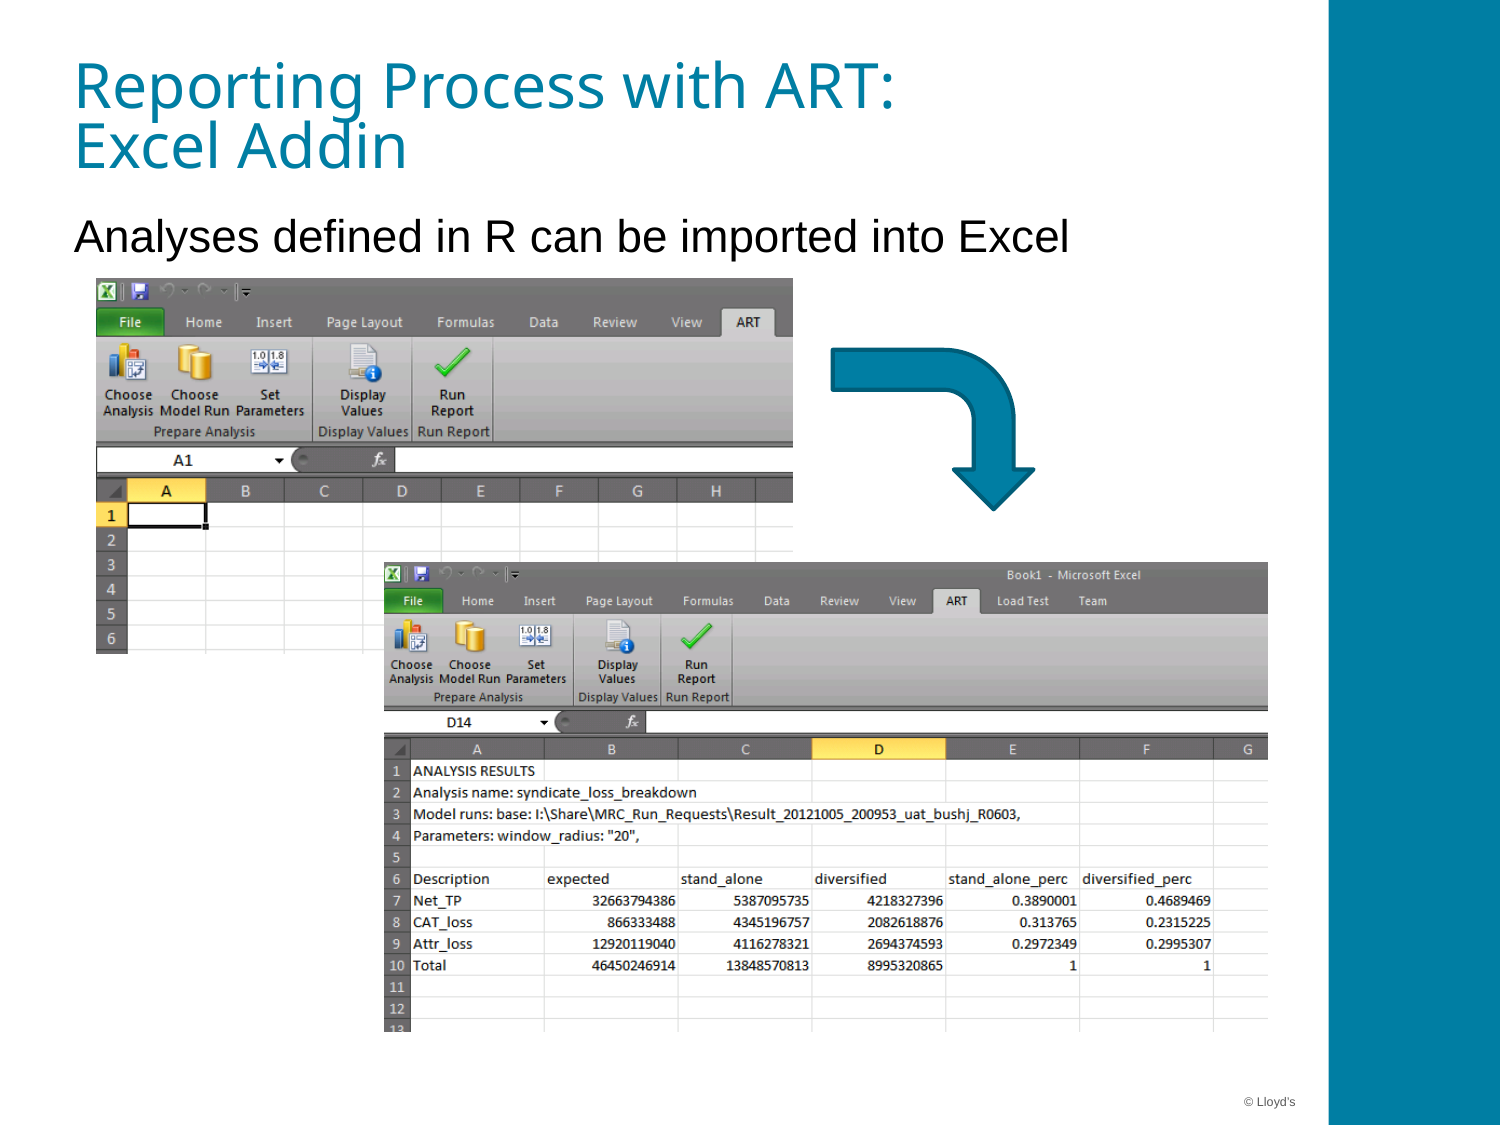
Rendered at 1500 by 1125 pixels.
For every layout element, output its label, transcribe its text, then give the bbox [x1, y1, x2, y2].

title Reporting Process with ART: Excel Addin [73, 54, 1300, 185]
picture [96, 278, 1269, 1033]
list Analyses defined in R can be imported into Excel [73, 206, 1300, 1047]
text_box [830, 347, 1036, 512]
